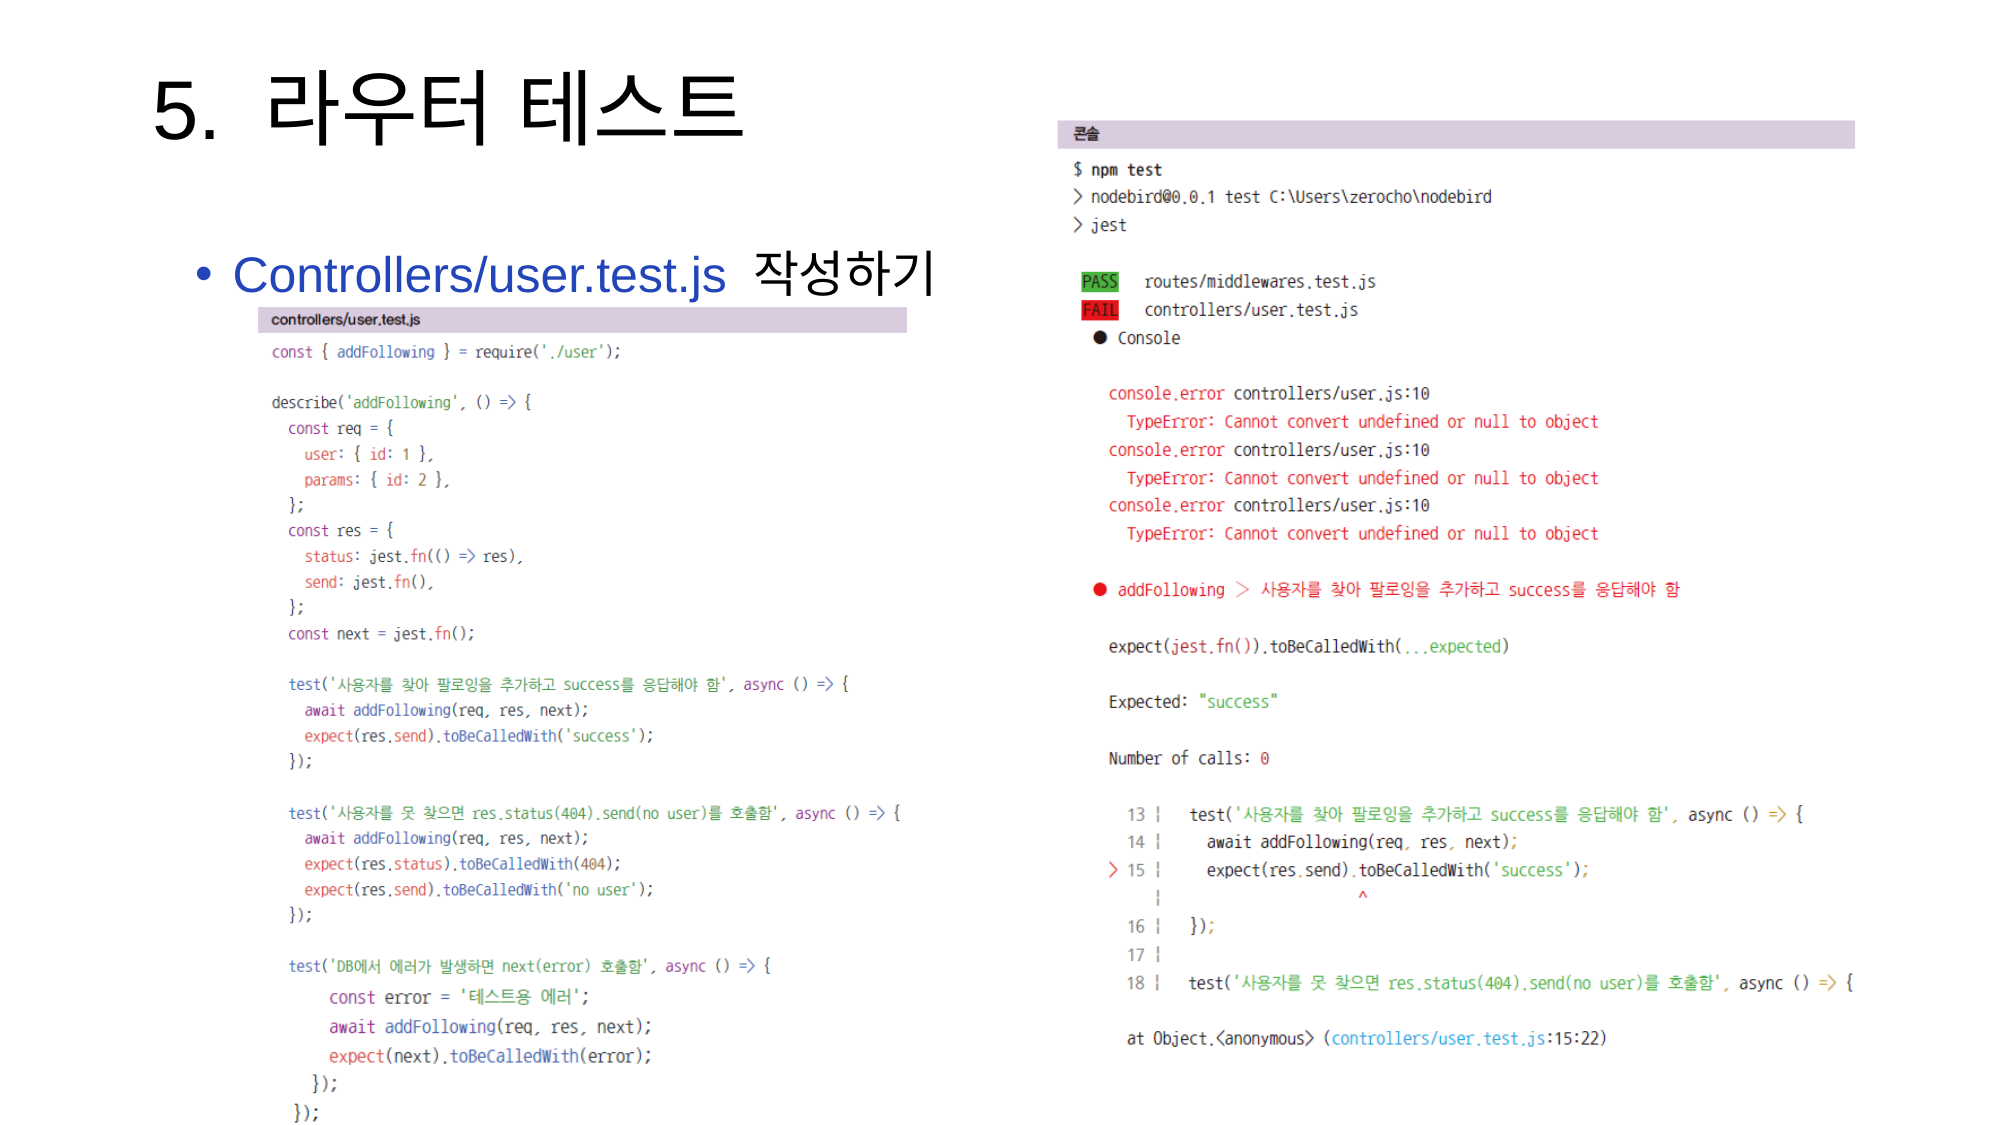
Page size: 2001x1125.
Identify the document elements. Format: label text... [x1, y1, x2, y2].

picture [256, 304, 907, 978]
picture [1051, 116, 1863, 1057]
picture [288, 985, 661, 1125]
text_box Controllers/user.test.js 작성하기 [180, 241, 1051, 1057]
text_box 5. 라우터 테스트 [137, 59, 1863, 278]
